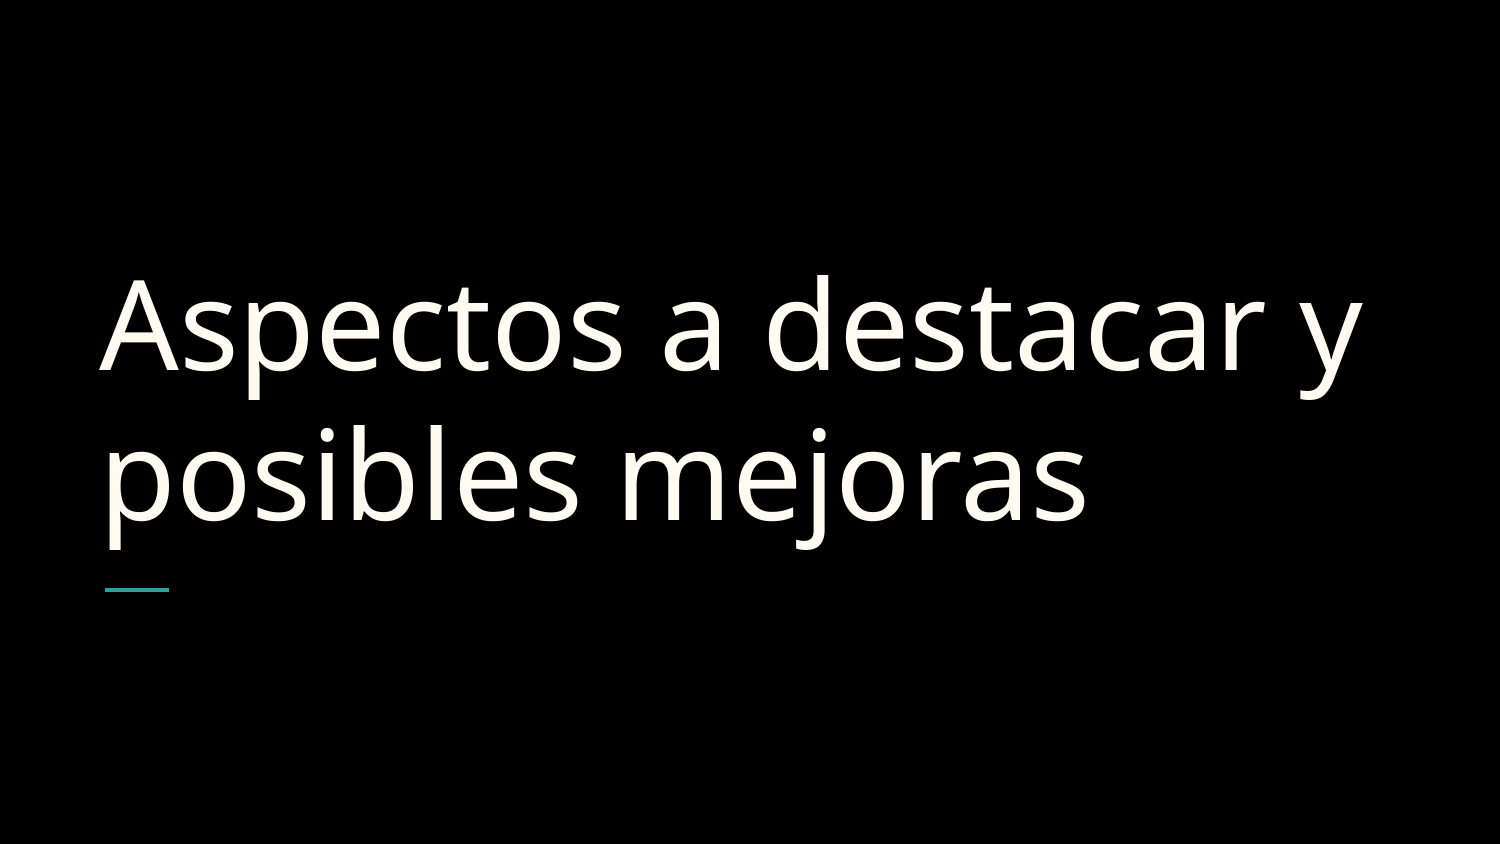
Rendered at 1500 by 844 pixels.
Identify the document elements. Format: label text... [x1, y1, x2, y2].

title Aspectos a destacar y posibles mejoras [84, 310, 1416, 561]
